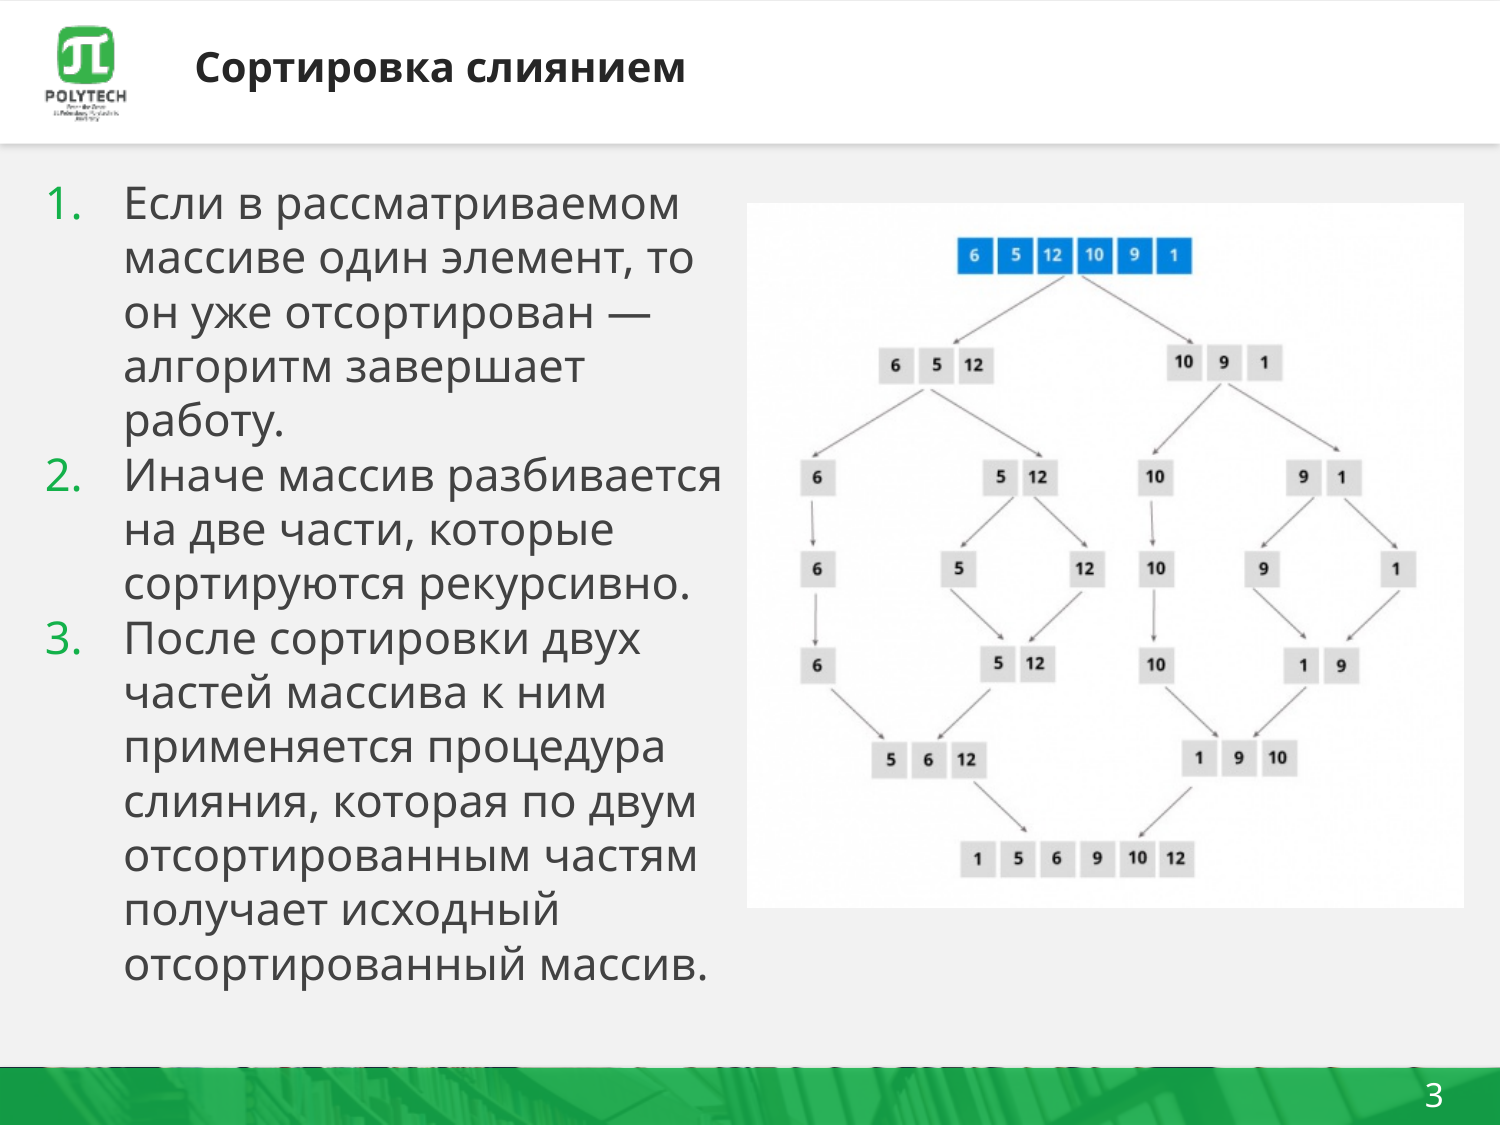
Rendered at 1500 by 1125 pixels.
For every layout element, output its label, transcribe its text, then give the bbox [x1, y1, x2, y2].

picture [26, 10, 149, 133]
picture [746, 203, 1464, 909]
title Сортировка слиянием [179, 0, 1425, 99]
list Если в рассматриваемом массиве один элемент, то он уже отсортирован — алгоритм завершает работу. Иначе массив разбивается на две части, которые сортируются рекурсивно. После сортировки двух частей массива к ним применяется процедура слияния, которая по двум отсортированным частям получает исходный отсортированный массив. [44, 174, 725, 992]
